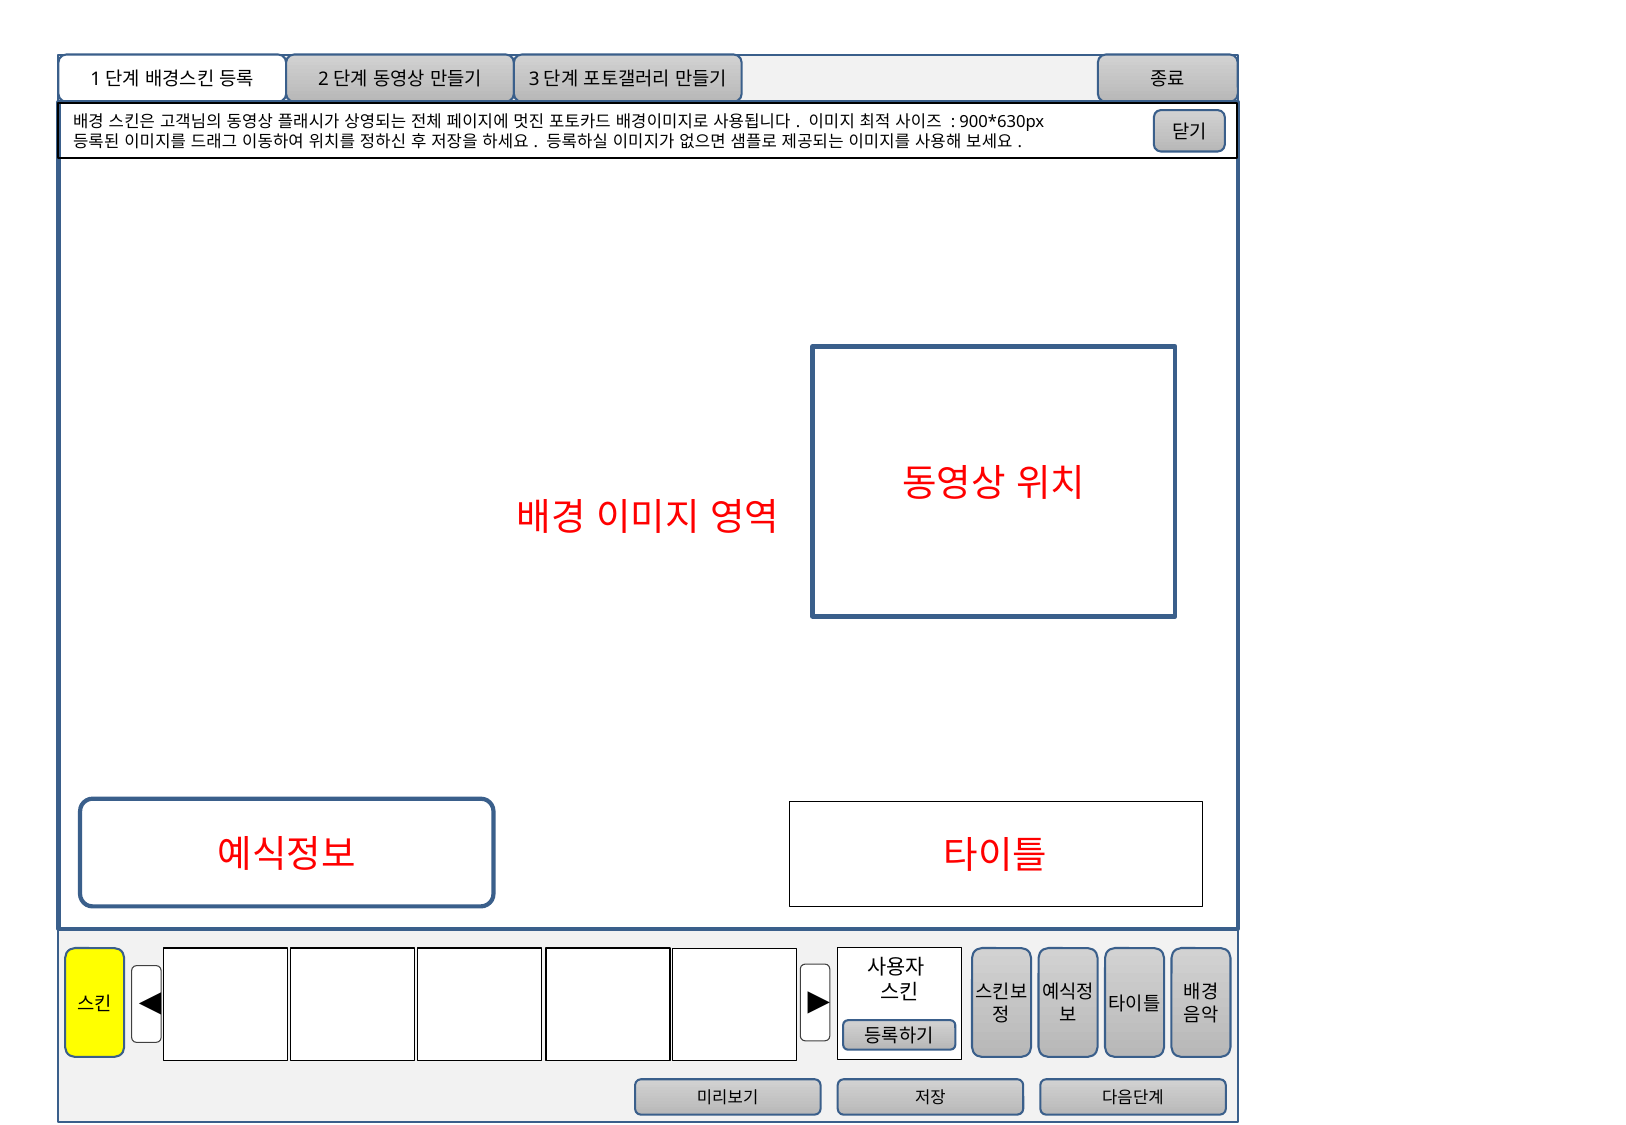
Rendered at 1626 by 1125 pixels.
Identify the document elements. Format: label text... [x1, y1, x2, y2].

text_box 예식정보 [77, 796, 496, 909]
text_box ▶ [799, 961, 832, 1043]
text_box 스킨보정 [969, 945, 1034, 1060]
text_box 1단계 배경스킨 등록 [56, 52, 286, 100]
text_box 예식정보 [1036, 945, 1100, 1060]
text_box 배경 스킨은 고객님의 동영상 플래시가 상영되는 전체 페이지에 멋진 포토카드 배경이미지로 사용됩니다. 이미지 최적 사이즈 : 900*630px 등록된 이미지를 드래그 이동하여 위치를 정하신 후 저장을 하세요. 등록하실 이미지가 없으면 샘플로 제공되는 이미지를 사용해 보세요. [58, 103, 1238, 158]
text_box 다음단계 [1038, 1077, 1228, 1117]
text_box ◀ [129, 963, 164, 1045]
text_box [544, 946, 671, 1062]
text_box 3단계 포토갤러리 만들기 [511, 52, 744, 100]
text_box [162, 946, 289, 1062]
text_box 배경 음악 [1169, 945, 1233, 1060]
text_box 미리보기 [632, 1077, 823, 1117]
text_box 배경 이미지 영역 [56, 100, 1240, 931]
text_box [415, 946, 544, 1062]
text_box 사용자 스킨 [835, 946, 963, 1062]
text_box 스킨 [62, 945, 127, 1060]
text_box 타이틀 [1102, 945, 1167, 1060]
text_box 타이틀 [787, 799, 1204, 909]
text_box [1233, 52, 1240, 59]
text_box 저장 [835, 1077, 1026, 1117]
text_box [671, 946, 799, 1063]
text_box [289, 946, 415, 1062]
text_box 종료 [1095, 52, 1240, 100]
text_box [56, 931, 1240, 1124]
text_box 2단계 동영상 만들기 [284, 52, 514, 100]
text_box [737, 52, 1103, 100]
text_box 동영상 위치 [810, 344, 1177, 619]
text_box 등록하기 [841, 1018, 958, 1052]
text_box 닫기 [1151, 107, 1227, 154]
text_box [56, 52, 63, 59]
